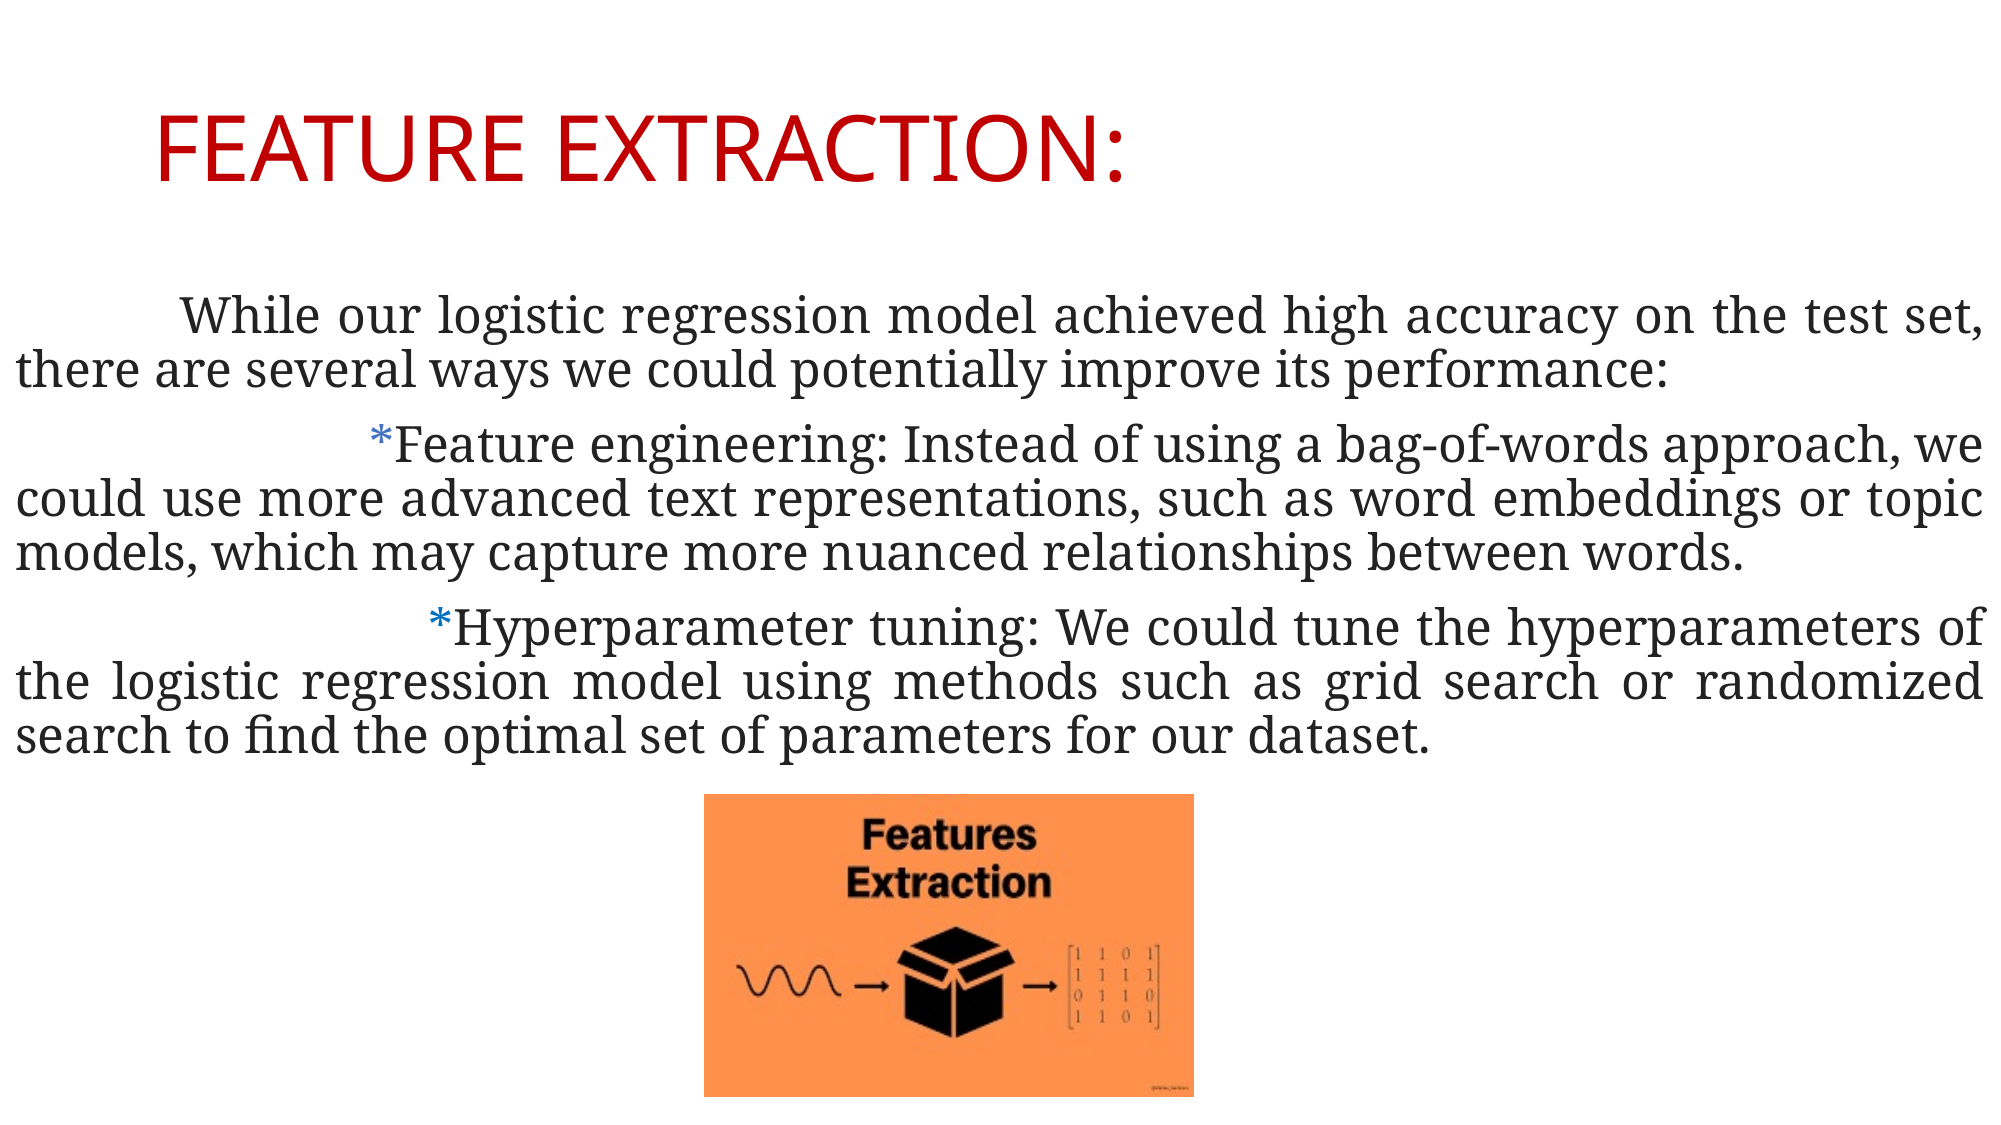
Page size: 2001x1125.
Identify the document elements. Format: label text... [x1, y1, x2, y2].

picture [704, 794, 1194, 1097]
list While our logistic regression model achieved high accuracy on the test set, there are several ways we could potentially improve its performance: *Feature engineering: Instead of using a bag-of-words approach, we could use more advanced text representations, such as word embeddings or topic models, which may capture more nuanced relationships between words. *Hyperparameter tuning: We could tune the hyperparameters of the logistic regression model using methods such as grid search or randomized search to find the optimal set of parameters for our dataset. [0, 283, 2000, 1125]
title FEATURE EXTRACTION: [137, 43, 1863, 261]
